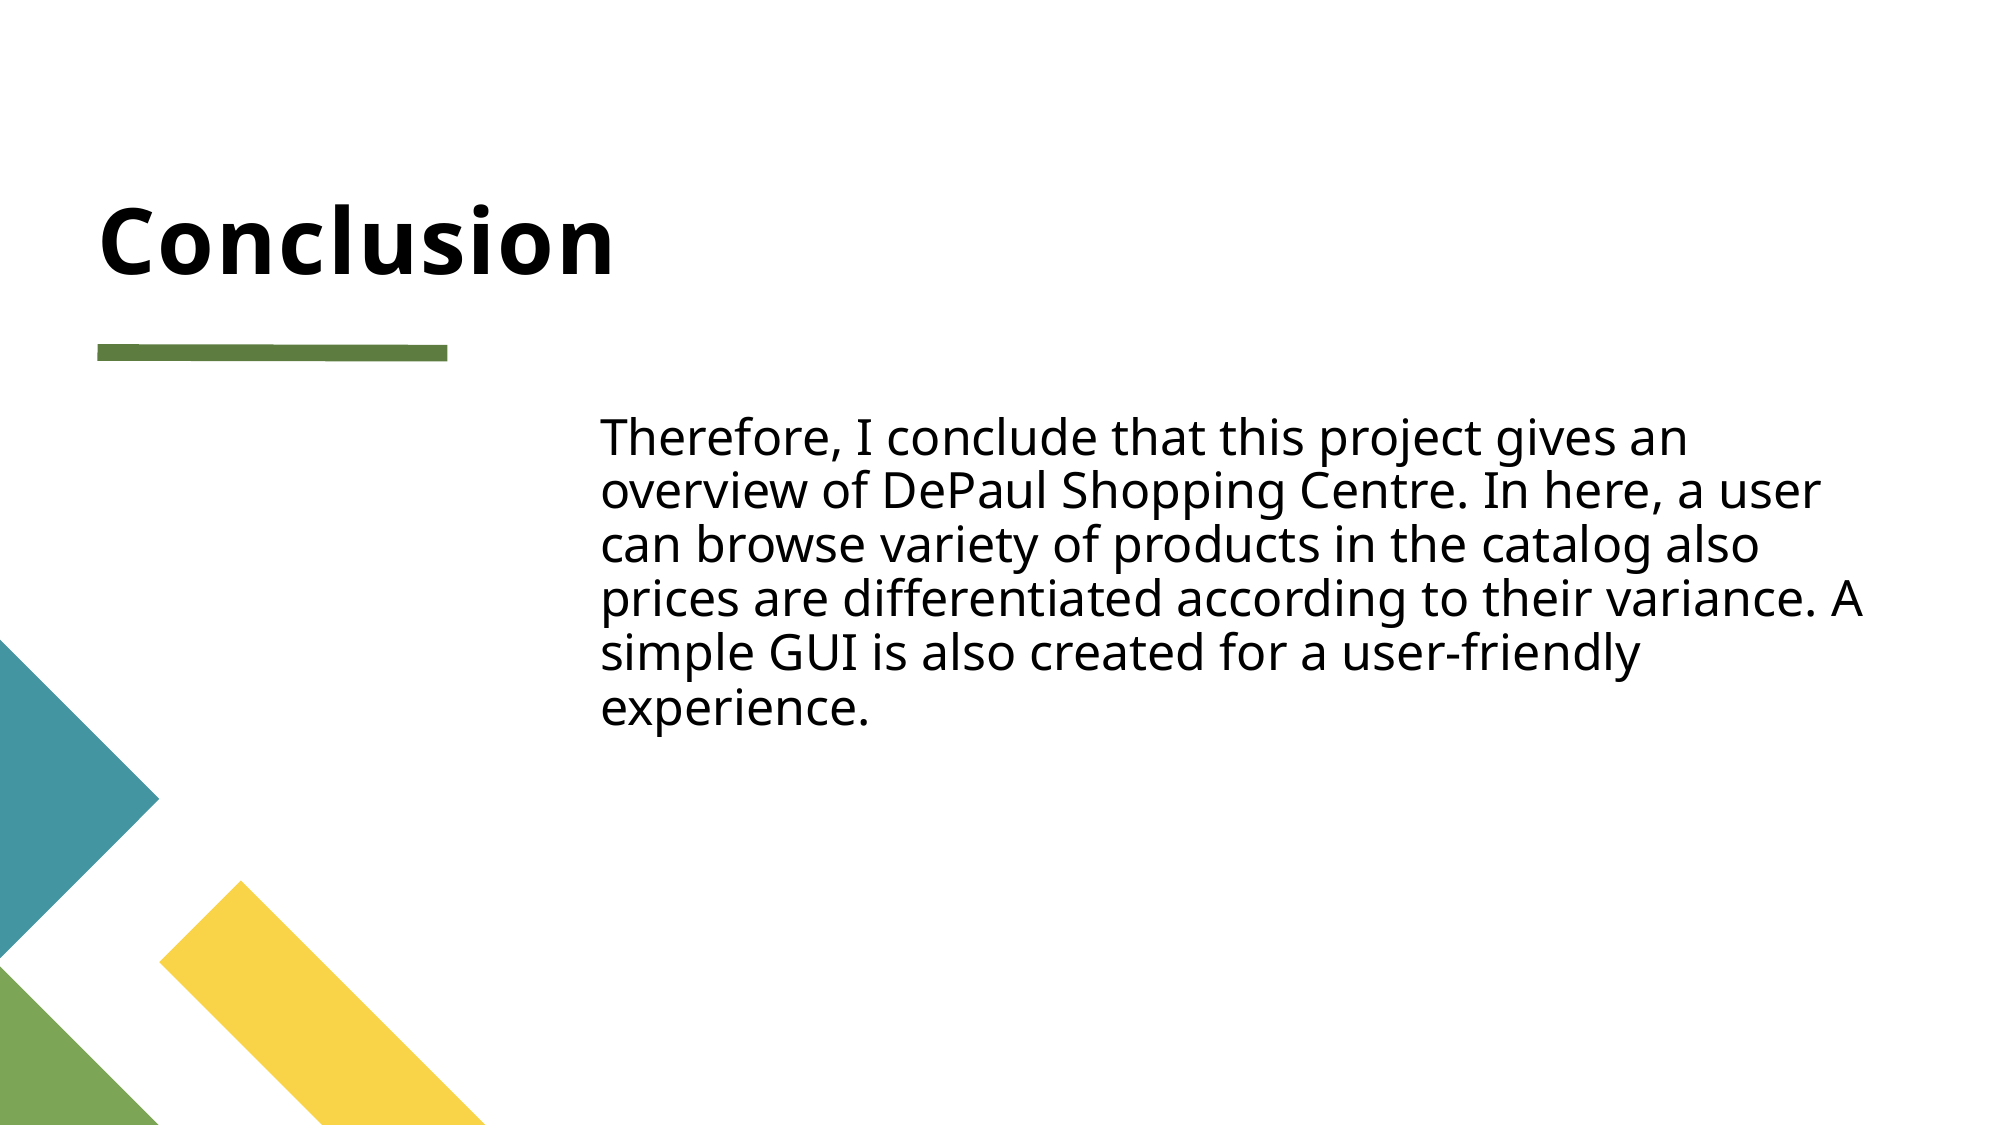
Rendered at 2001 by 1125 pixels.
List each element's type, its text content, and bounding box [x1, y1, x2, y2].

list Therefore, I conclude that this project gives an overview of DePaul Shopping Centre. In here, a user can browse variety of products in the catalog also prices are differentiated according to their variance. A simple GUI is also created for a user-friendly experience. [600, 374, 1882, 982]
title Conclusion [97, 16, 1882, 293]
